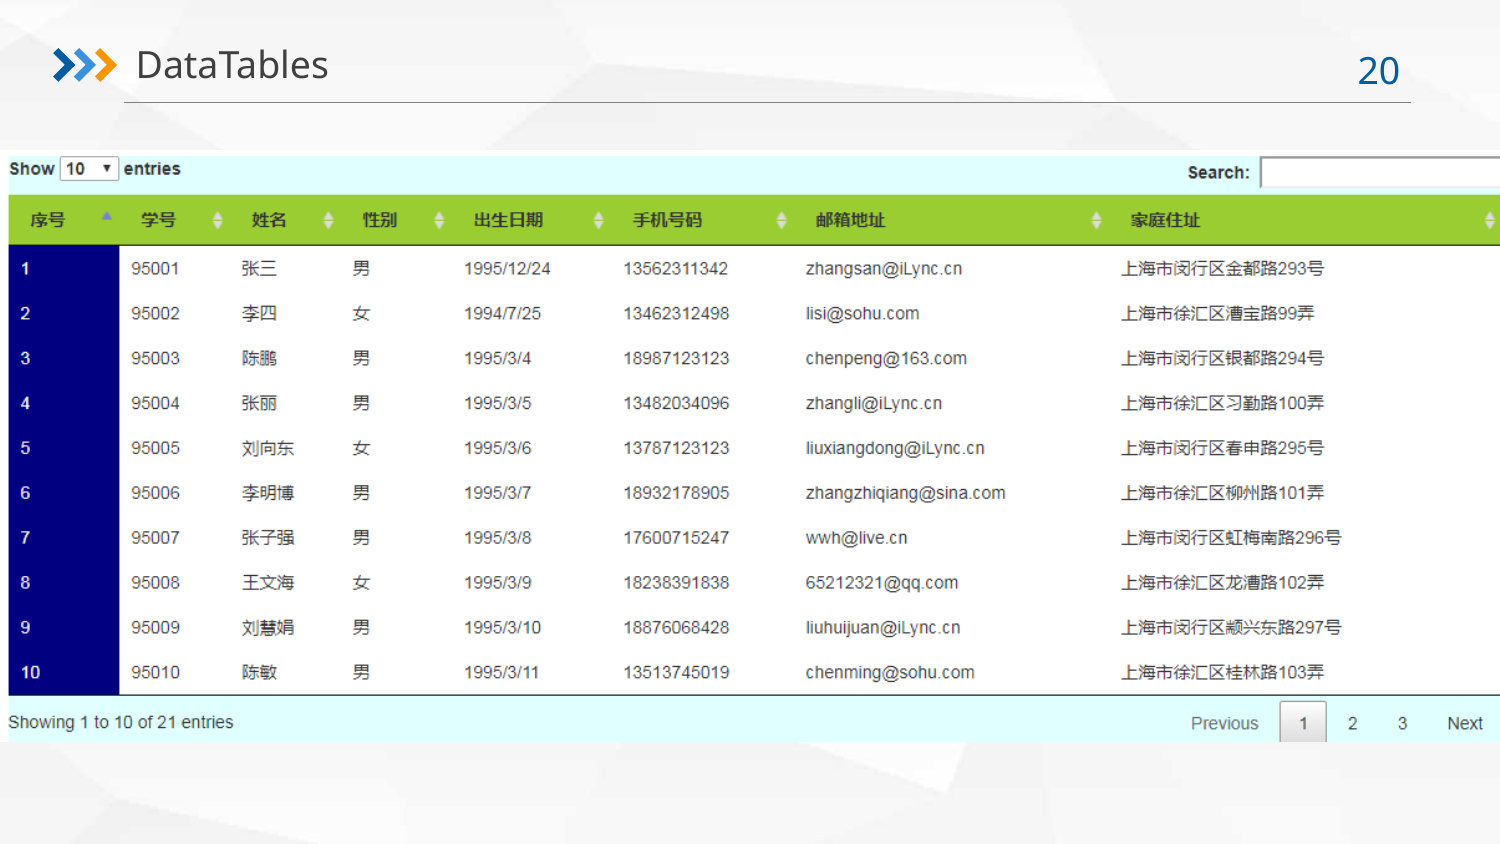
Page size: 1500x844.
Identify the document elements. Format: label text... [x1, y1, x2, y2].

picture [0, 0, 1500, 844]
text_box DataTables [135, 32, 384, 95]
